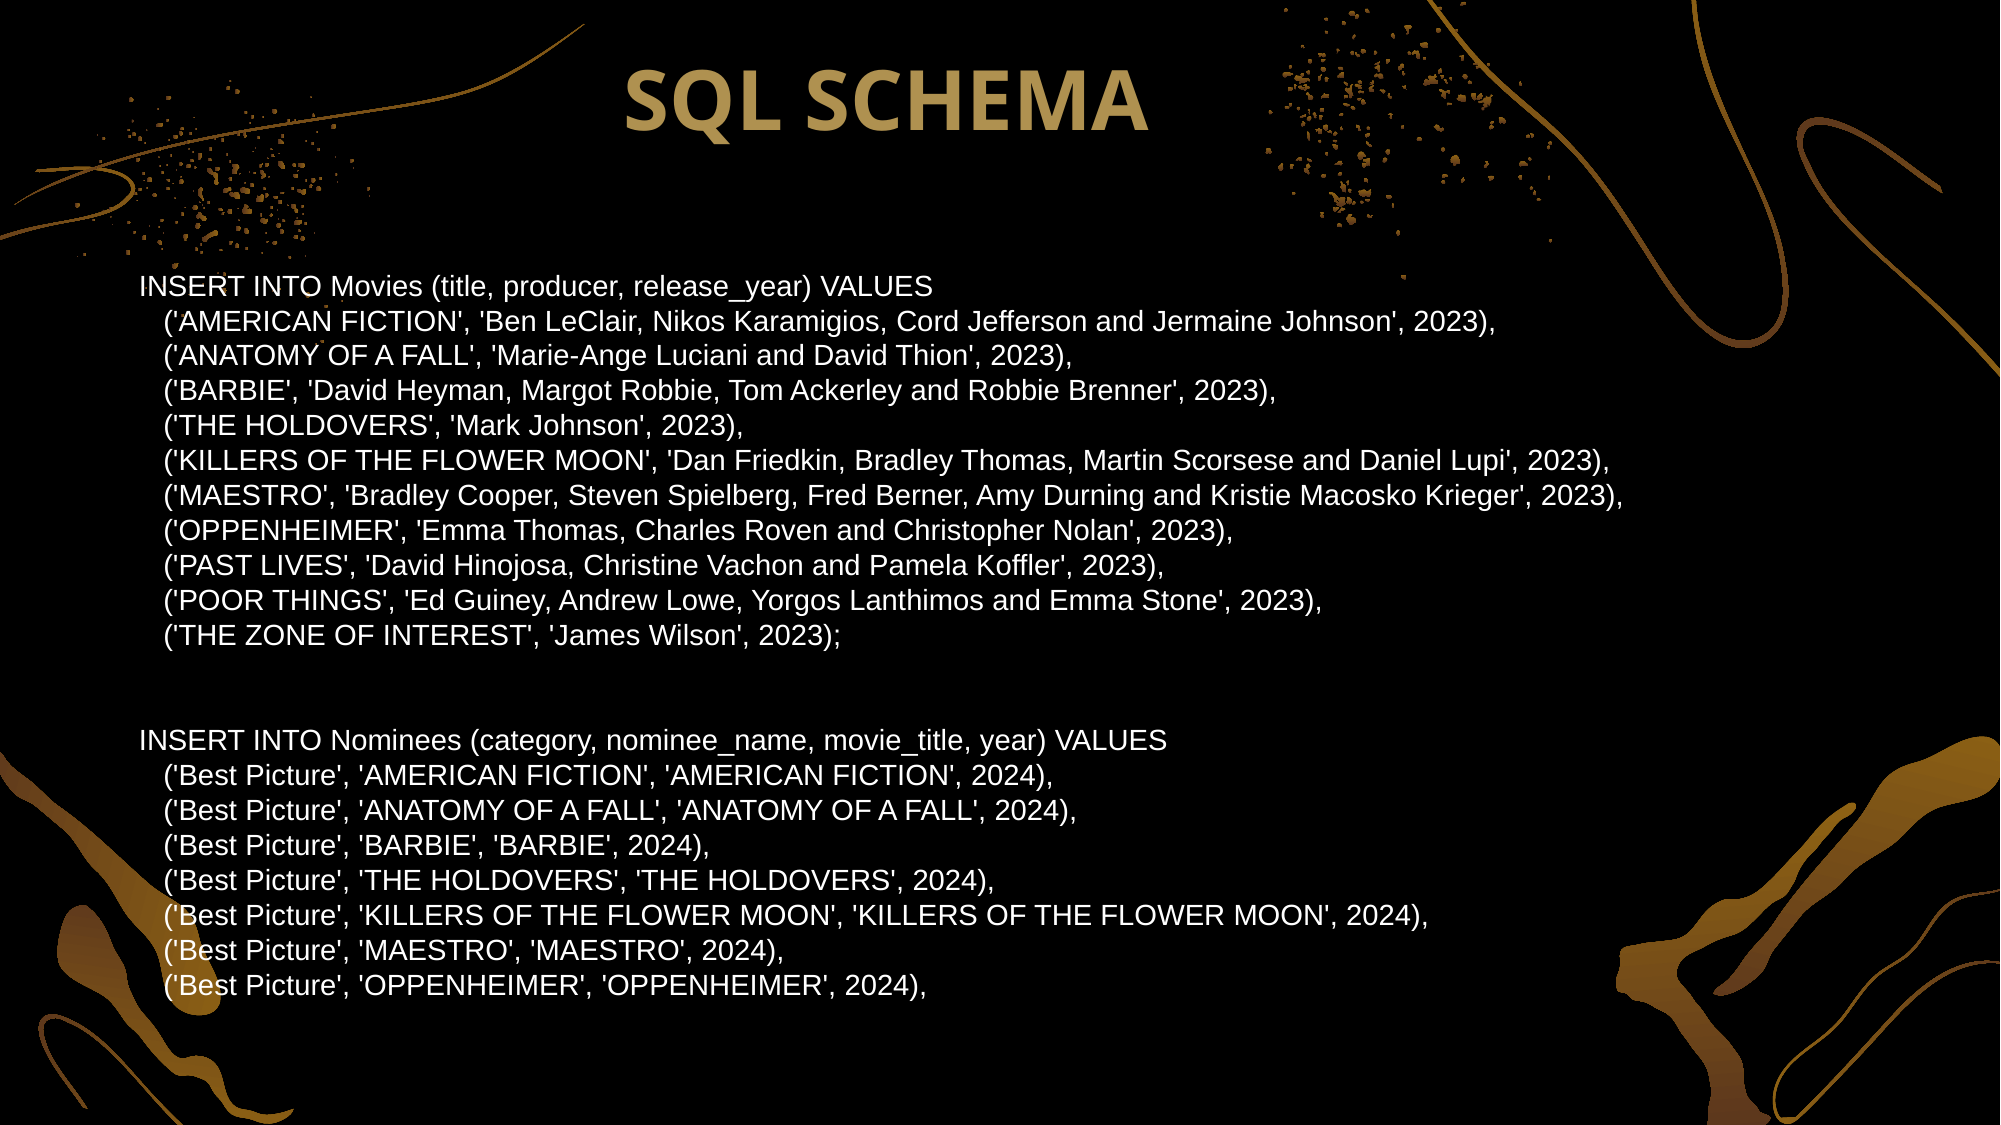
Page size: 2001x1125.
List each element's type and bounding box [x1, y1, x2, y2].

text_box [115, 39, 1870, 1084]
